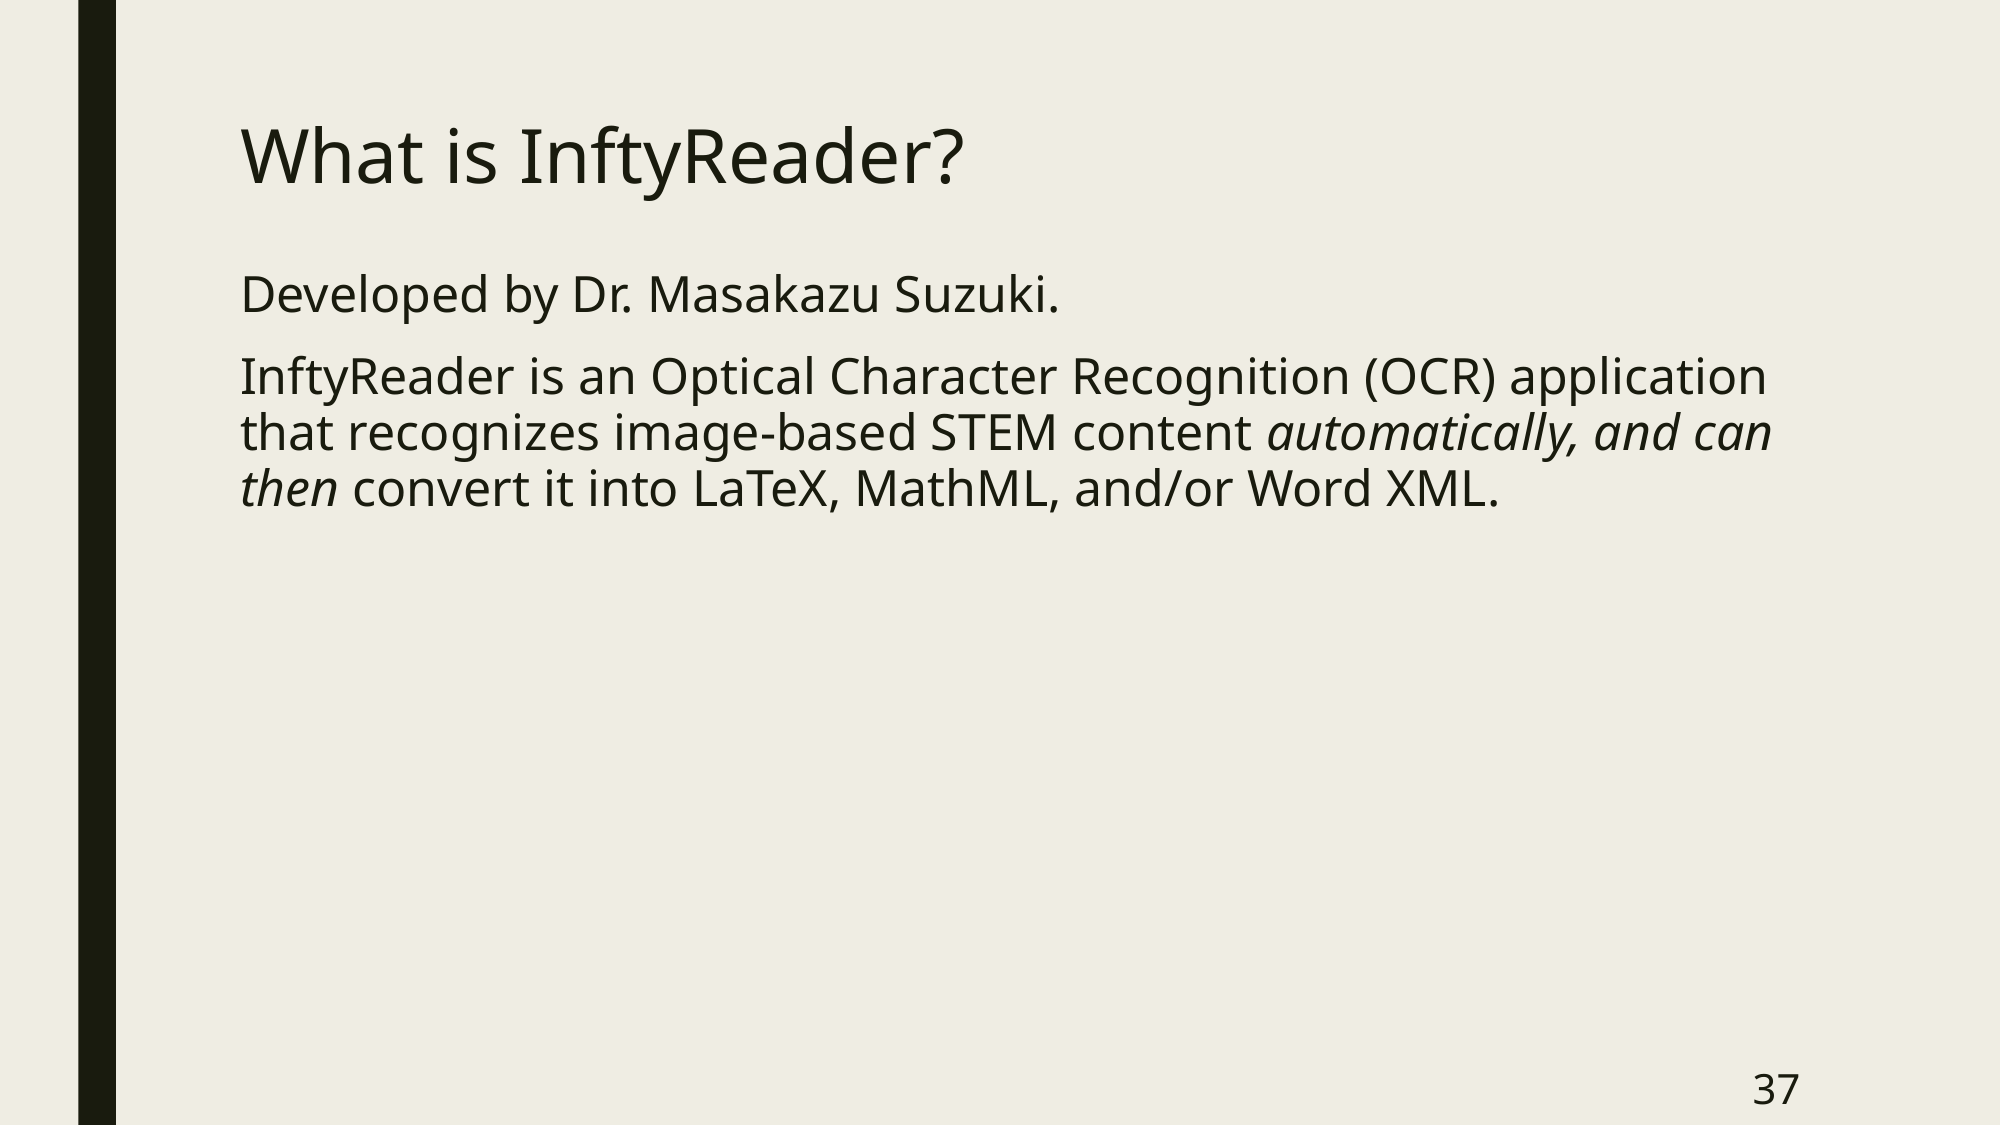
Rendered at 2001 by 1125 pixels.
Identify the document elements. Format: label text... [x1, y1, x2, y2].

slide_number 37 [1553, 1058, 1816, 1125]
title What is InftyReader? [225, 112, 1800, 260]
list Developed by Dr. Masakazu Suzuki. InftyReader is an Optical Character Recognition (OCR) application that recognizes image-based STEM content automatically, and can then convert it into LaTeX, MathML, and/or Word XML. [225, 260, 1800, 963]
